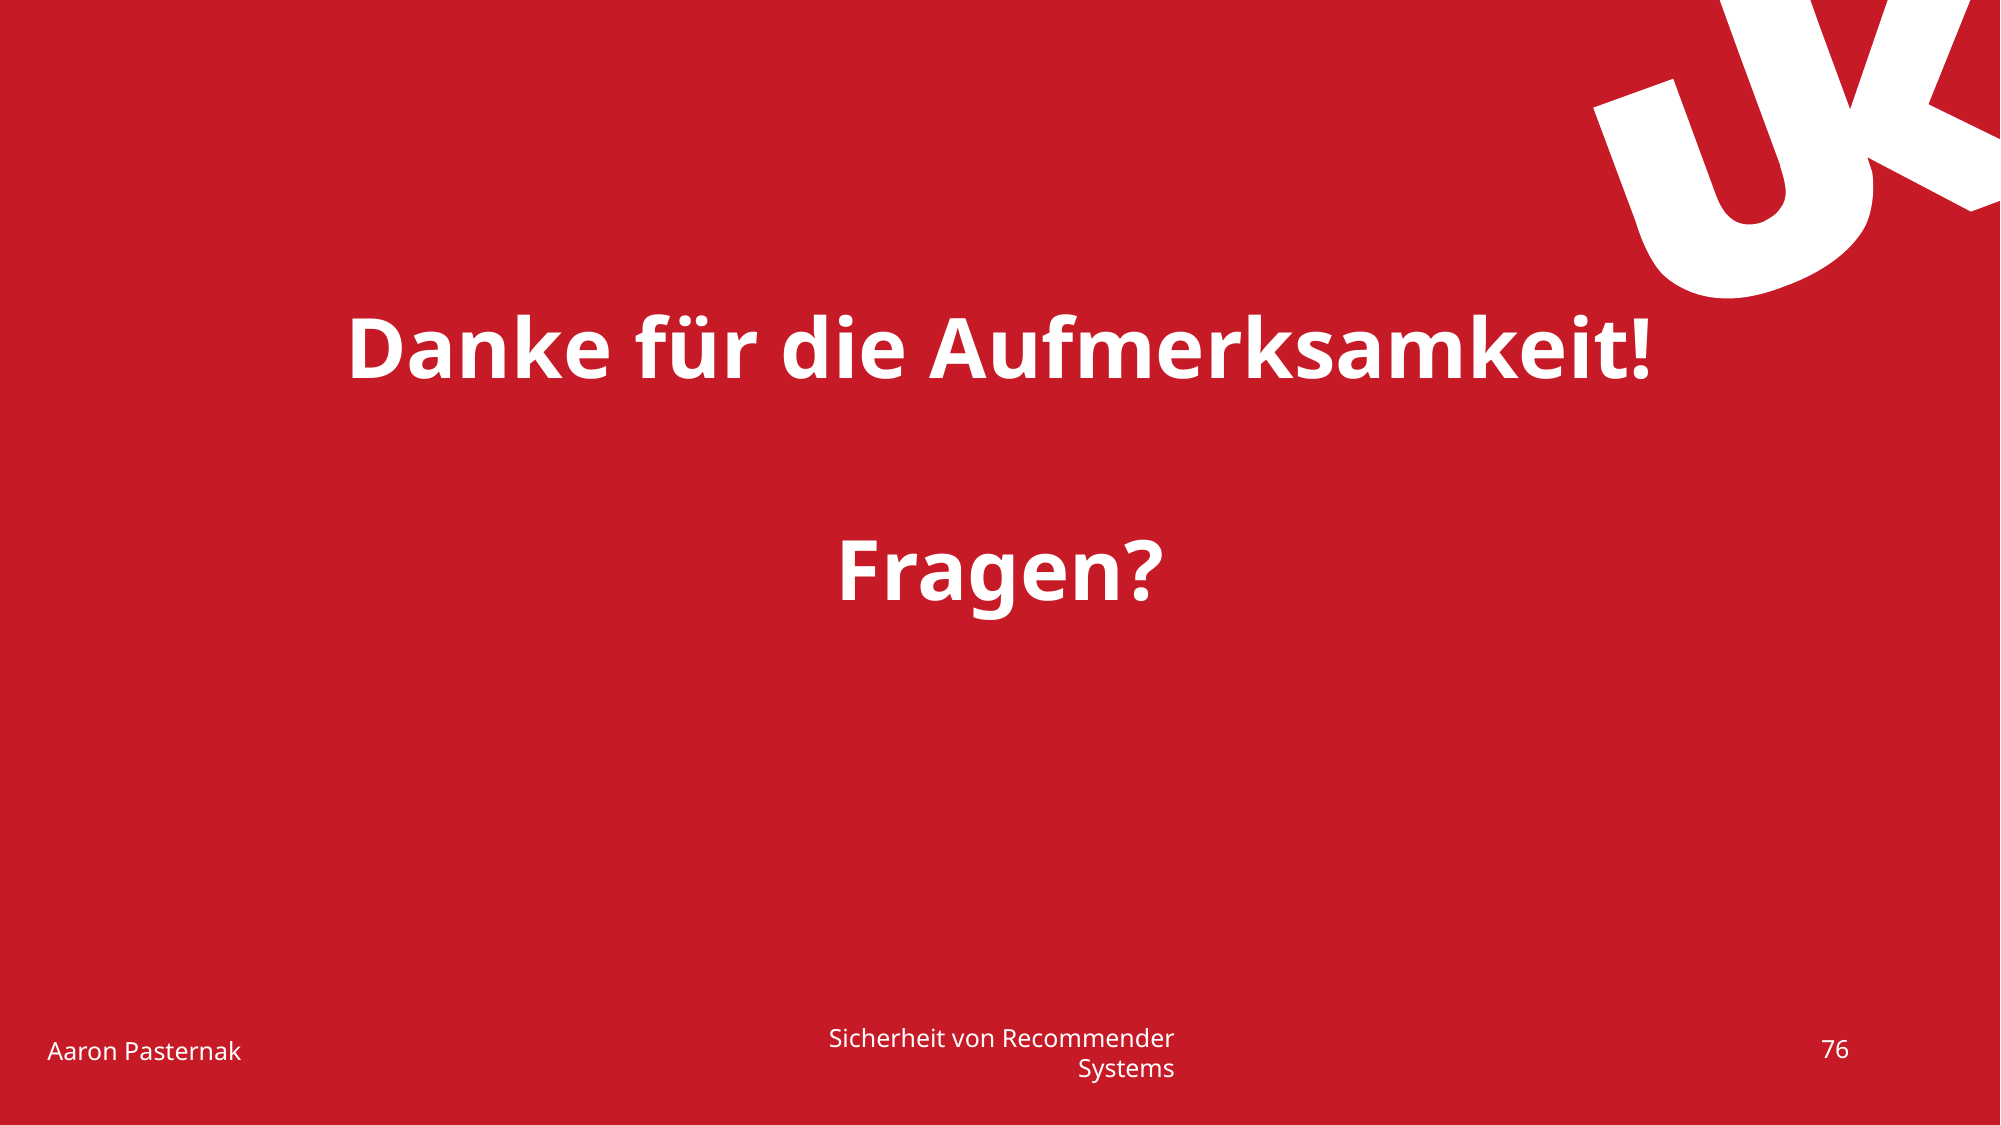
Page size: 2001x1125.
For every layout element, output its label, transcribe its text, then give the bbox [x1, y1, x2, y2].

text_box 76 [1414, 1020, 1865, 1081]
text_box Sicherheit von Recommender Systems [740, 1022, 1191, 1083]
picture [1592, 0, 2000, 299]
text_box Aaron Pasternak [0, 1020, 257, 1081]
list Danke für die Aufmerksamkeit! Fragen? [137, 299, 1863, 1014]
